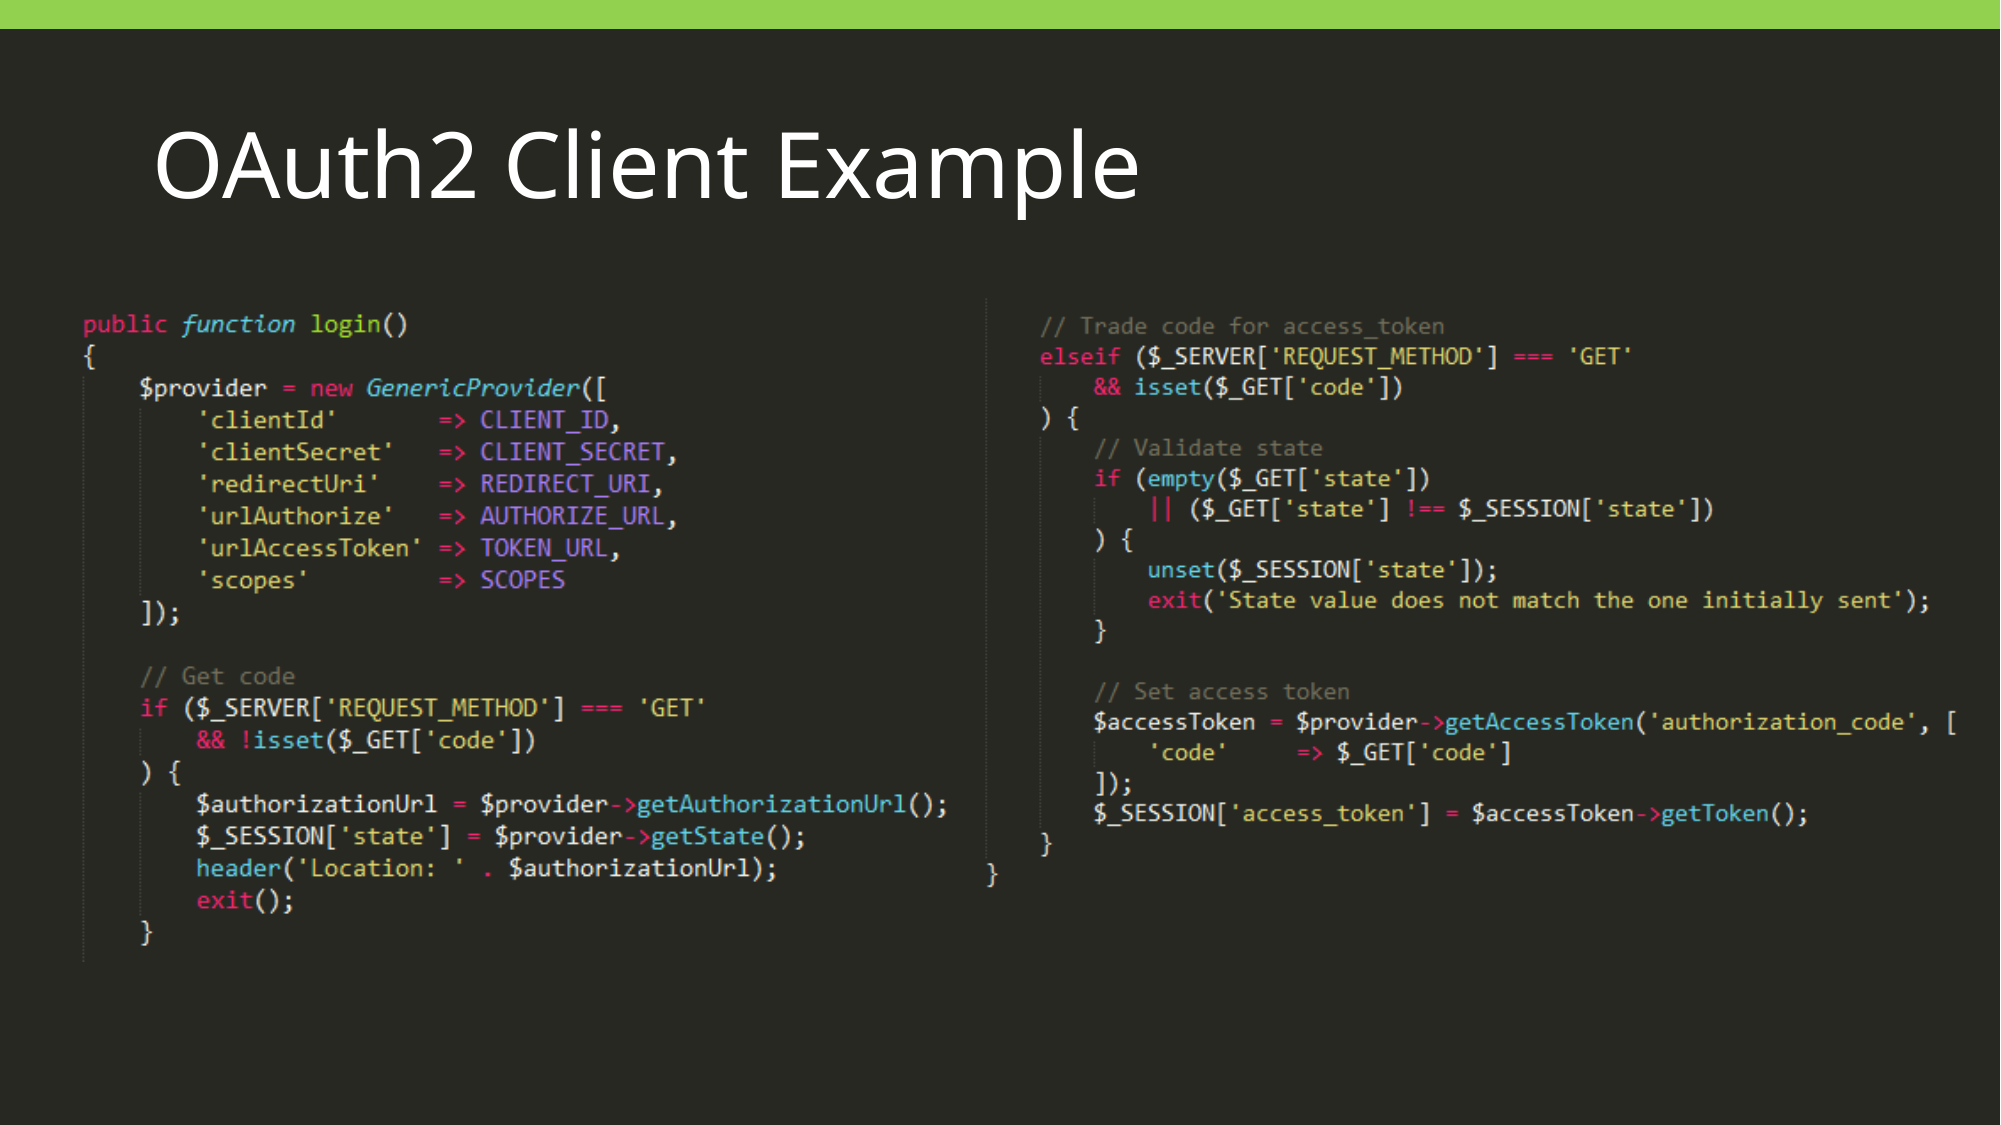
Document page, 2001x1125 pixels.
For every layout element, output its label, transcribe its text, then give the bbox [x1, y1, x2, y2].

title OAuth2 Client Example [137, 59, 1863, 278]
picture [74, 297, 964, 962]
text_box [0, 0, 2000, 30]
picture [984, 297, 1969, 911]
